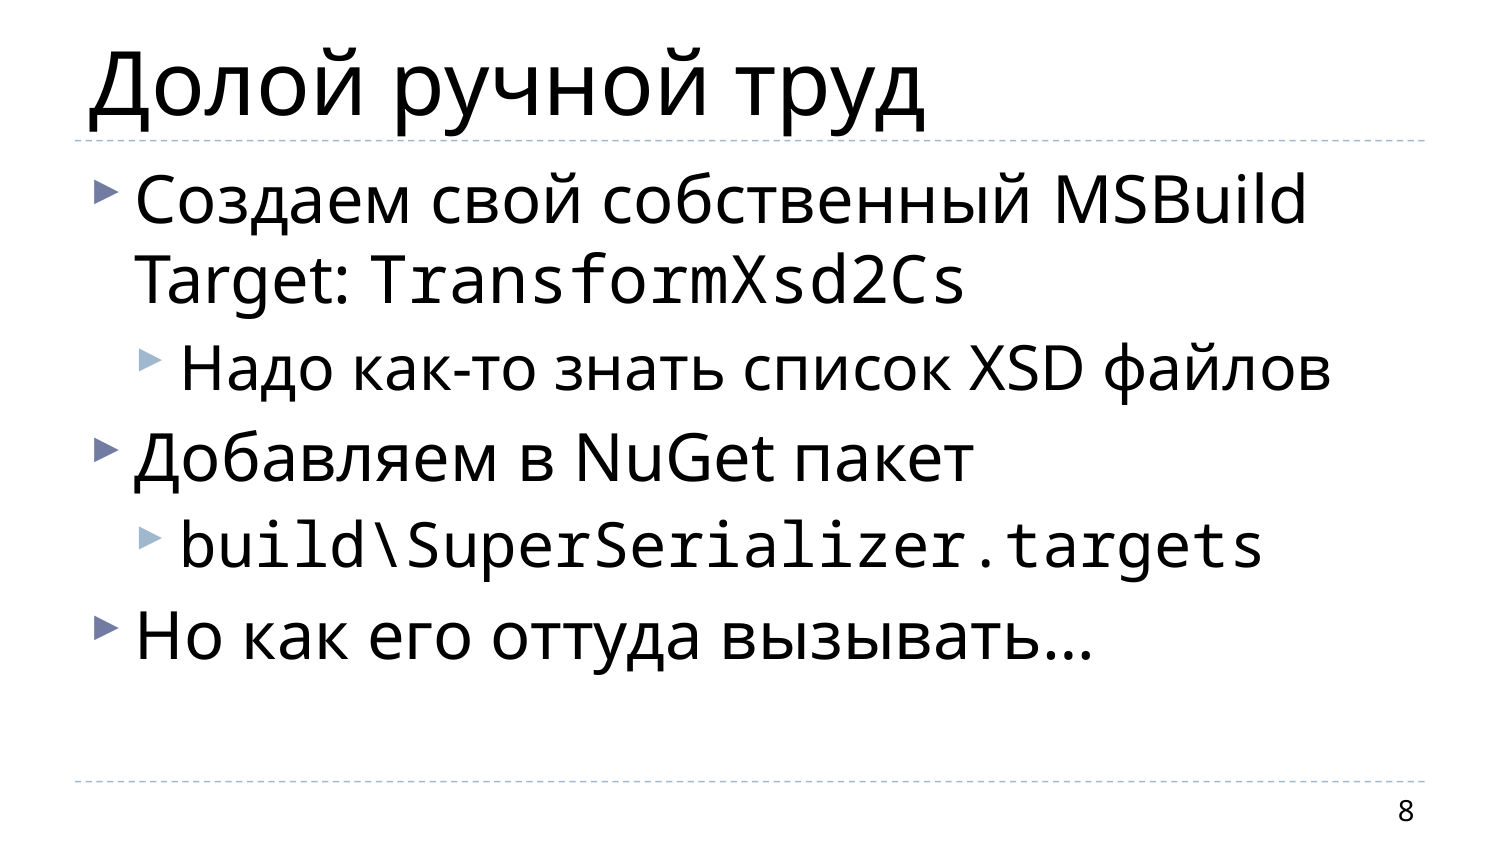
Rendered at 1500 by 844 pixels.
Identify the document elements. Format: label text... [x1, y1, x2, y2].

slide_number 8 [1104, 785, 1430, 831]
title Долой ручной труд [75, 18, 1425, 141]
list Создаем свой собственный MSBuild Target: TransformXsd2Cs Надо как-то знать список XSD файлов Добавляем в NuGet пакет build\SuperSerializer.targets Но как его оттуда вызывать… [75, 150, 1425, 758]
